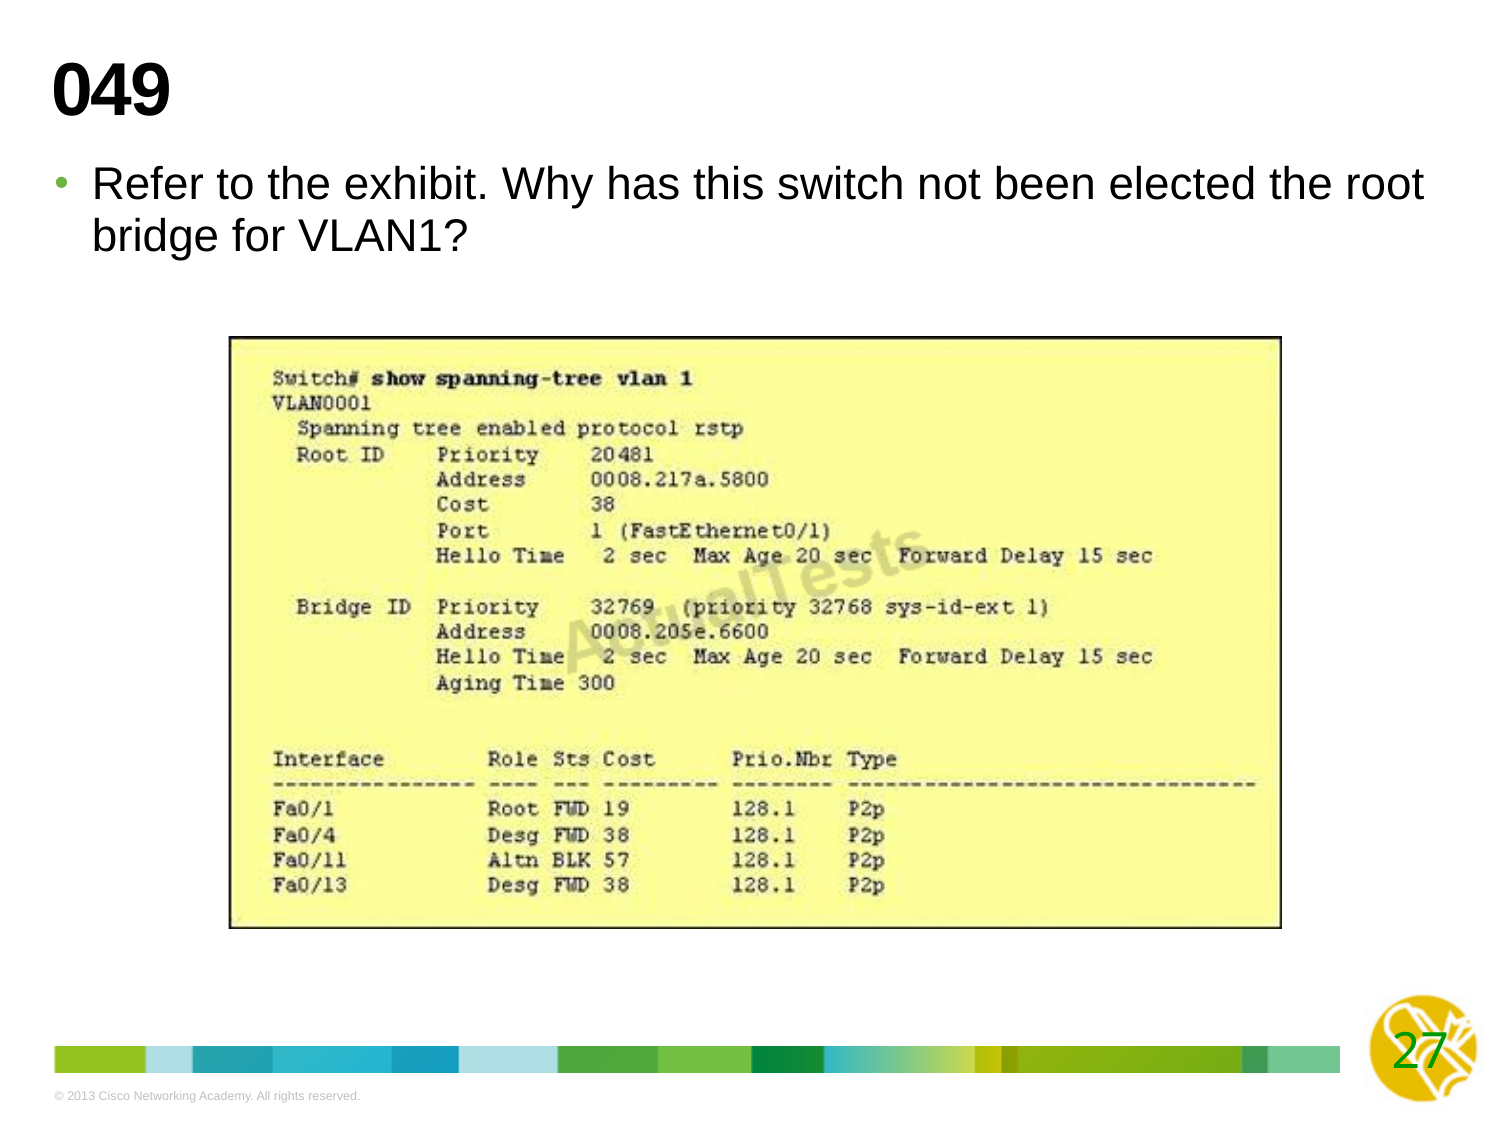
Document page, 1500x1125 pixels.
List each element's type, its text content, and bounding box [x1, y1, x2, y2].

picture [54, 970, 1500, 1125]
list Refer to the exhibit. Why has this switch not been elected the root bridge for VLAN1? [39, 149, 1447, 1035]
picture [228, 336, 1283, 930]
title 049 [37, 24, 1447, 138]
